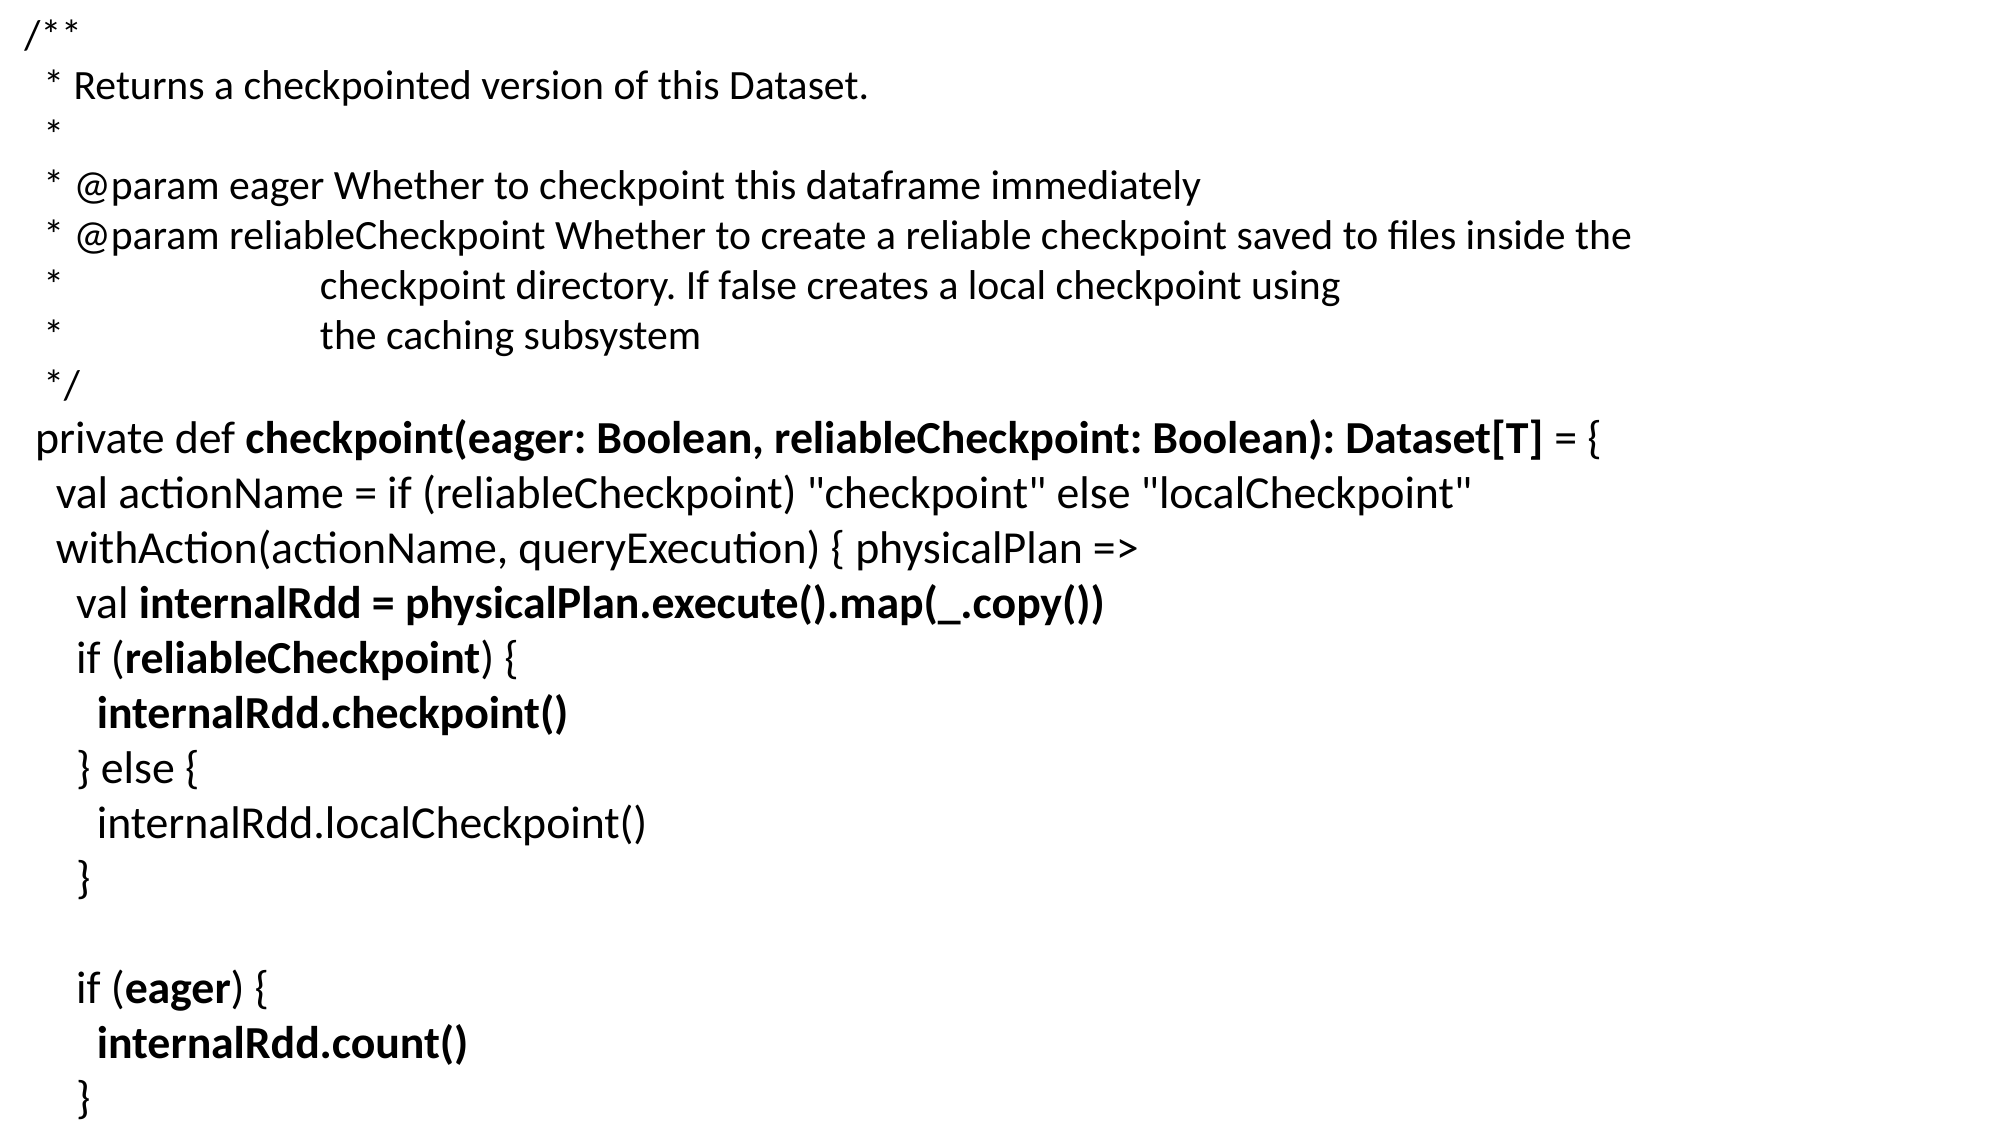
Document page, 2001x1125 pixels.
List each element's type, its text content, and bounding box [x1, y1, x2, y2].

text_box /** * Returns a checkpointed version of this Dataset. * * @param eager Whether to checkpoint this dataframe immediately * @param reliableCheckpoint Whether to create a reliable checkpoint saved to files inside the * checkpoint directory. If false creates a local checkpoint using * the caching subsystem */ private def checkpoint(eager: Boolean, reliableCheckpoint: Boolean): Dataset[T] = { val actionName = if (reliableCheckpoint) "checkpoint" else "localCheckpoint" withAction(actionName, queryExecution) { physicalPlan => val internalRdd = physicalPlan.execute().map(_.copy()) if (reliableCheckpoint) { internalRdd.checkpoint() } else { internalRdd.localCheckpoint() } if (eager) { internalRdd.count() } [0, 0, 2000, 1125]
